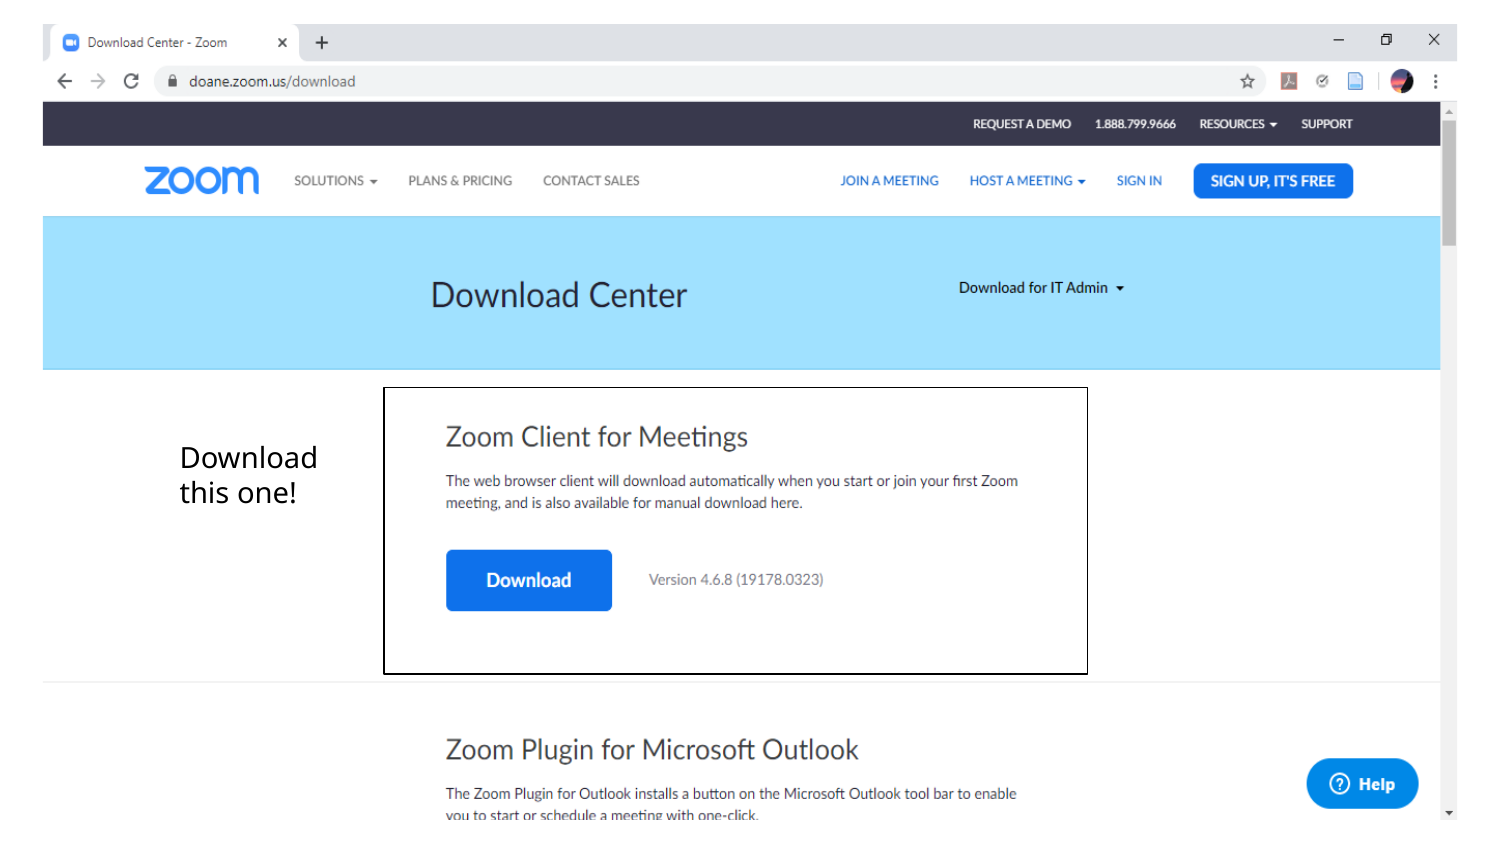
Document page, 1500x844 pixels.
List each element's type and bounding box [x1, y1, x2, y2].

picture [42, 24, 1458, 820]
